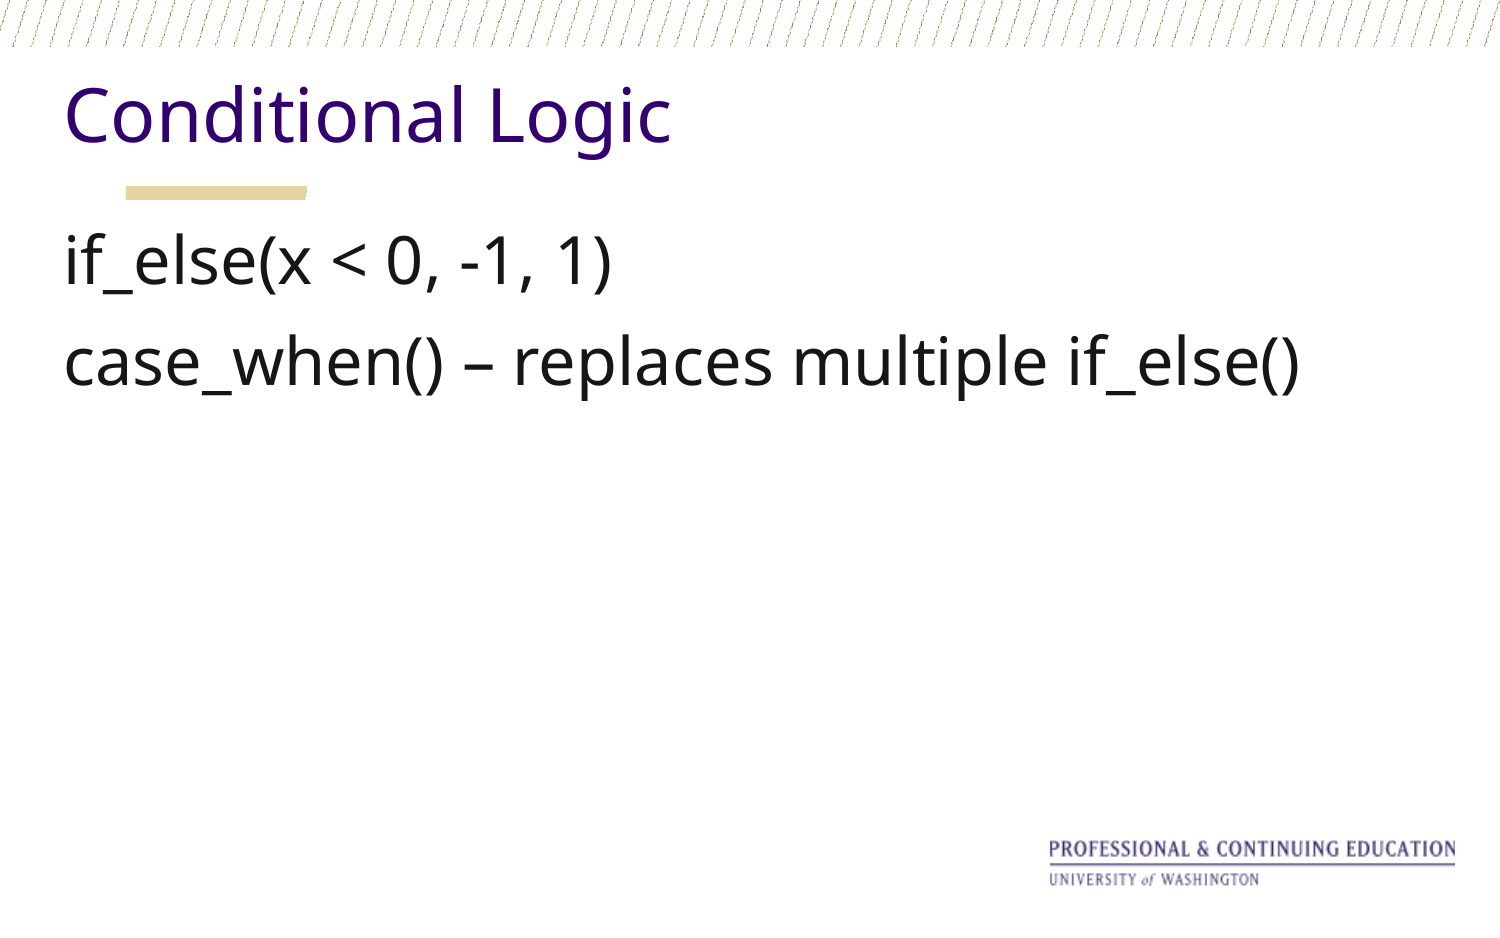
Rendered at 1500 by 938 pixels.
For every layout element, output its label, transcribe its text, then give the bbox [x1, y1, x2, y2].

list Conditional Logic [48, 37, 1453, 199]
picture [0, 0, 1500, 47]
list if_else(x < 0, -1, 1) case_when() – replaces multiple if_else() [48, 199, 1453, 820]
